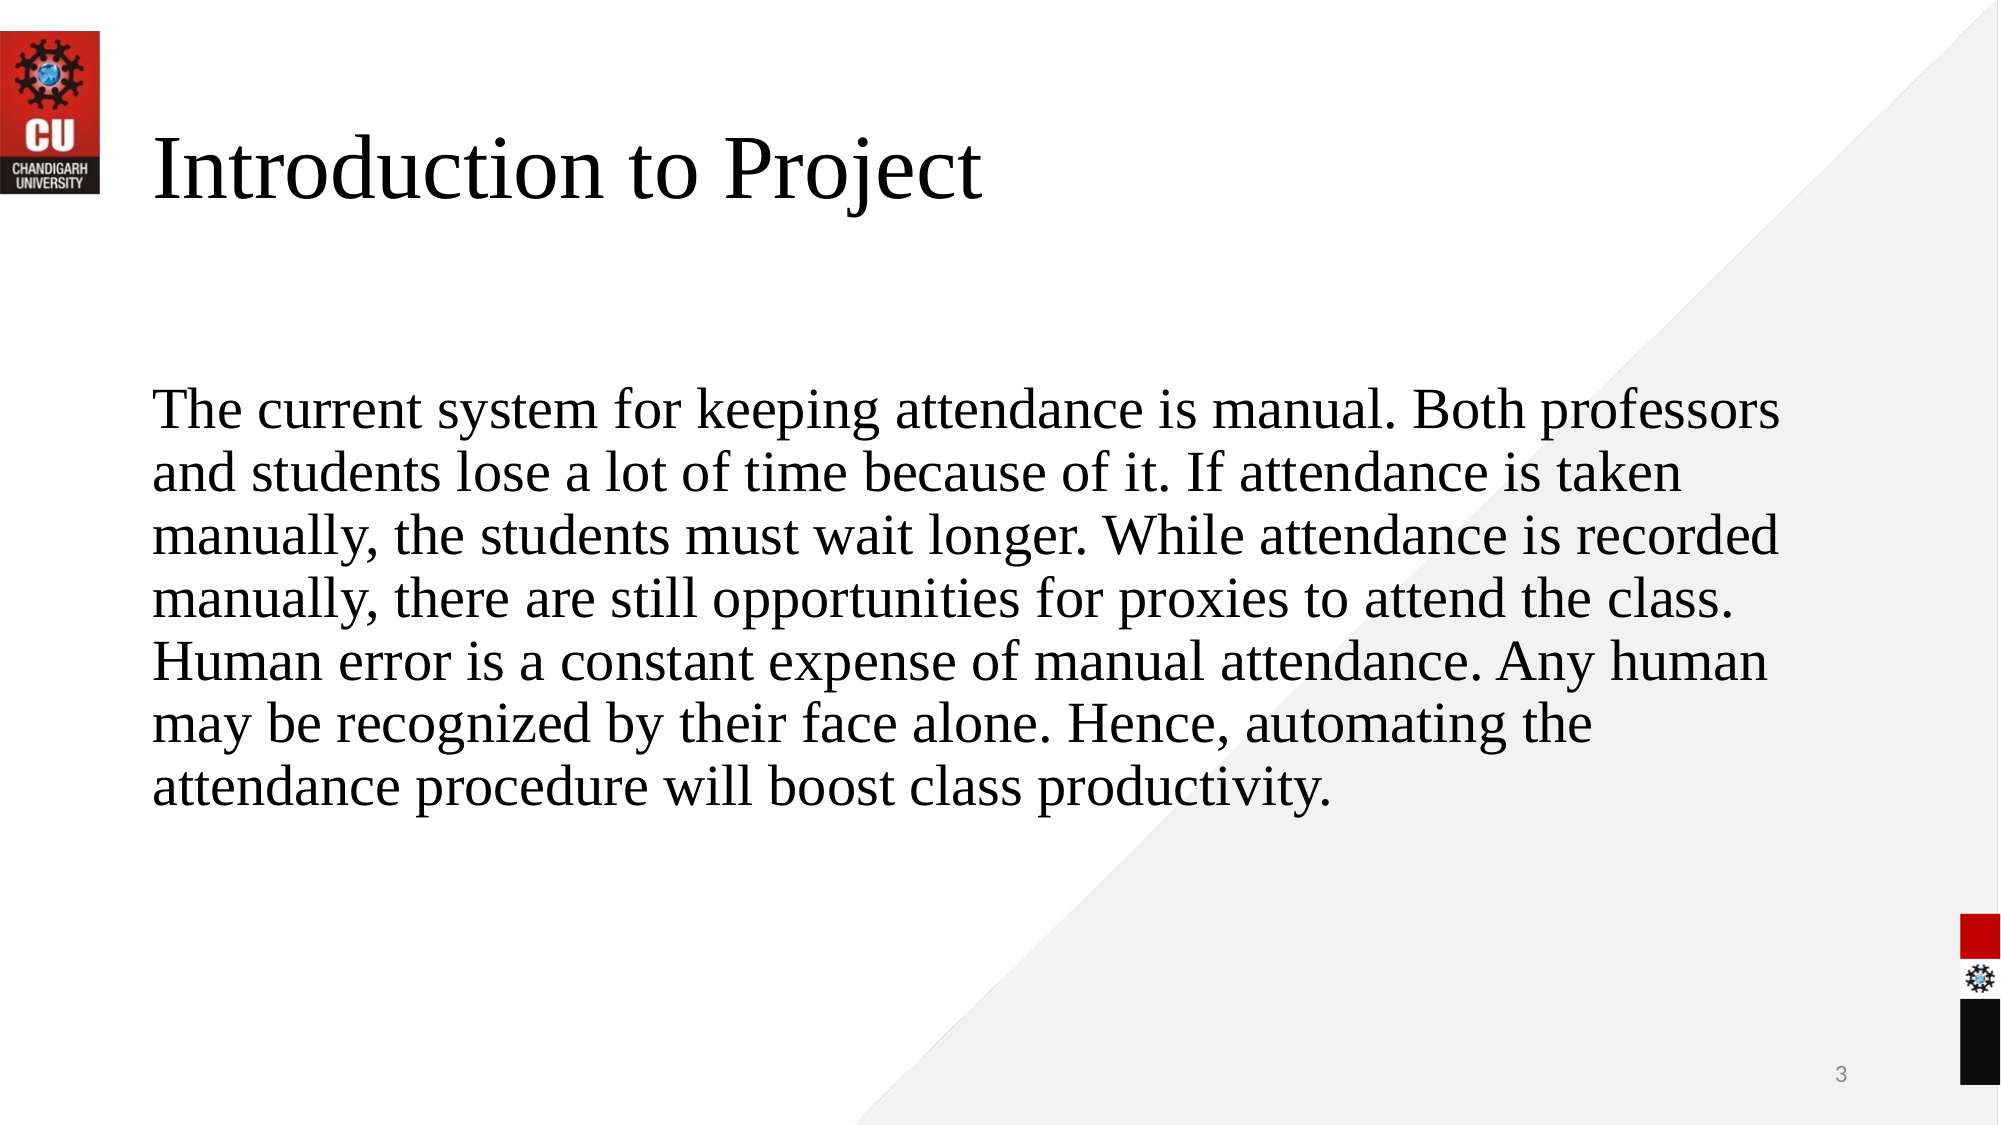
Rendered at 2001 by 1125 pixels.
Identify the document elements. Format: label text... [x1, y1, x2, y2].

slide_number 3 [1412, 1042, 1863, 1103]
list The current system for keeping attendance is manual. Both professors and students lose a lot of time because of it. If attendance is taken manually, the students must wait longer. While attendance is recorded manually, there are still opportunities for proxies to attend the class. Human error is a constant expense of manual attendance. Any human may be recognized by their face alone. Hence, automating the attendance procedure will boost class productivity. [137, 371, 1863, 1085]
title Introduction to Project [137, 59, 1863, 278]
picture [0, 0, 2001, 1125]
